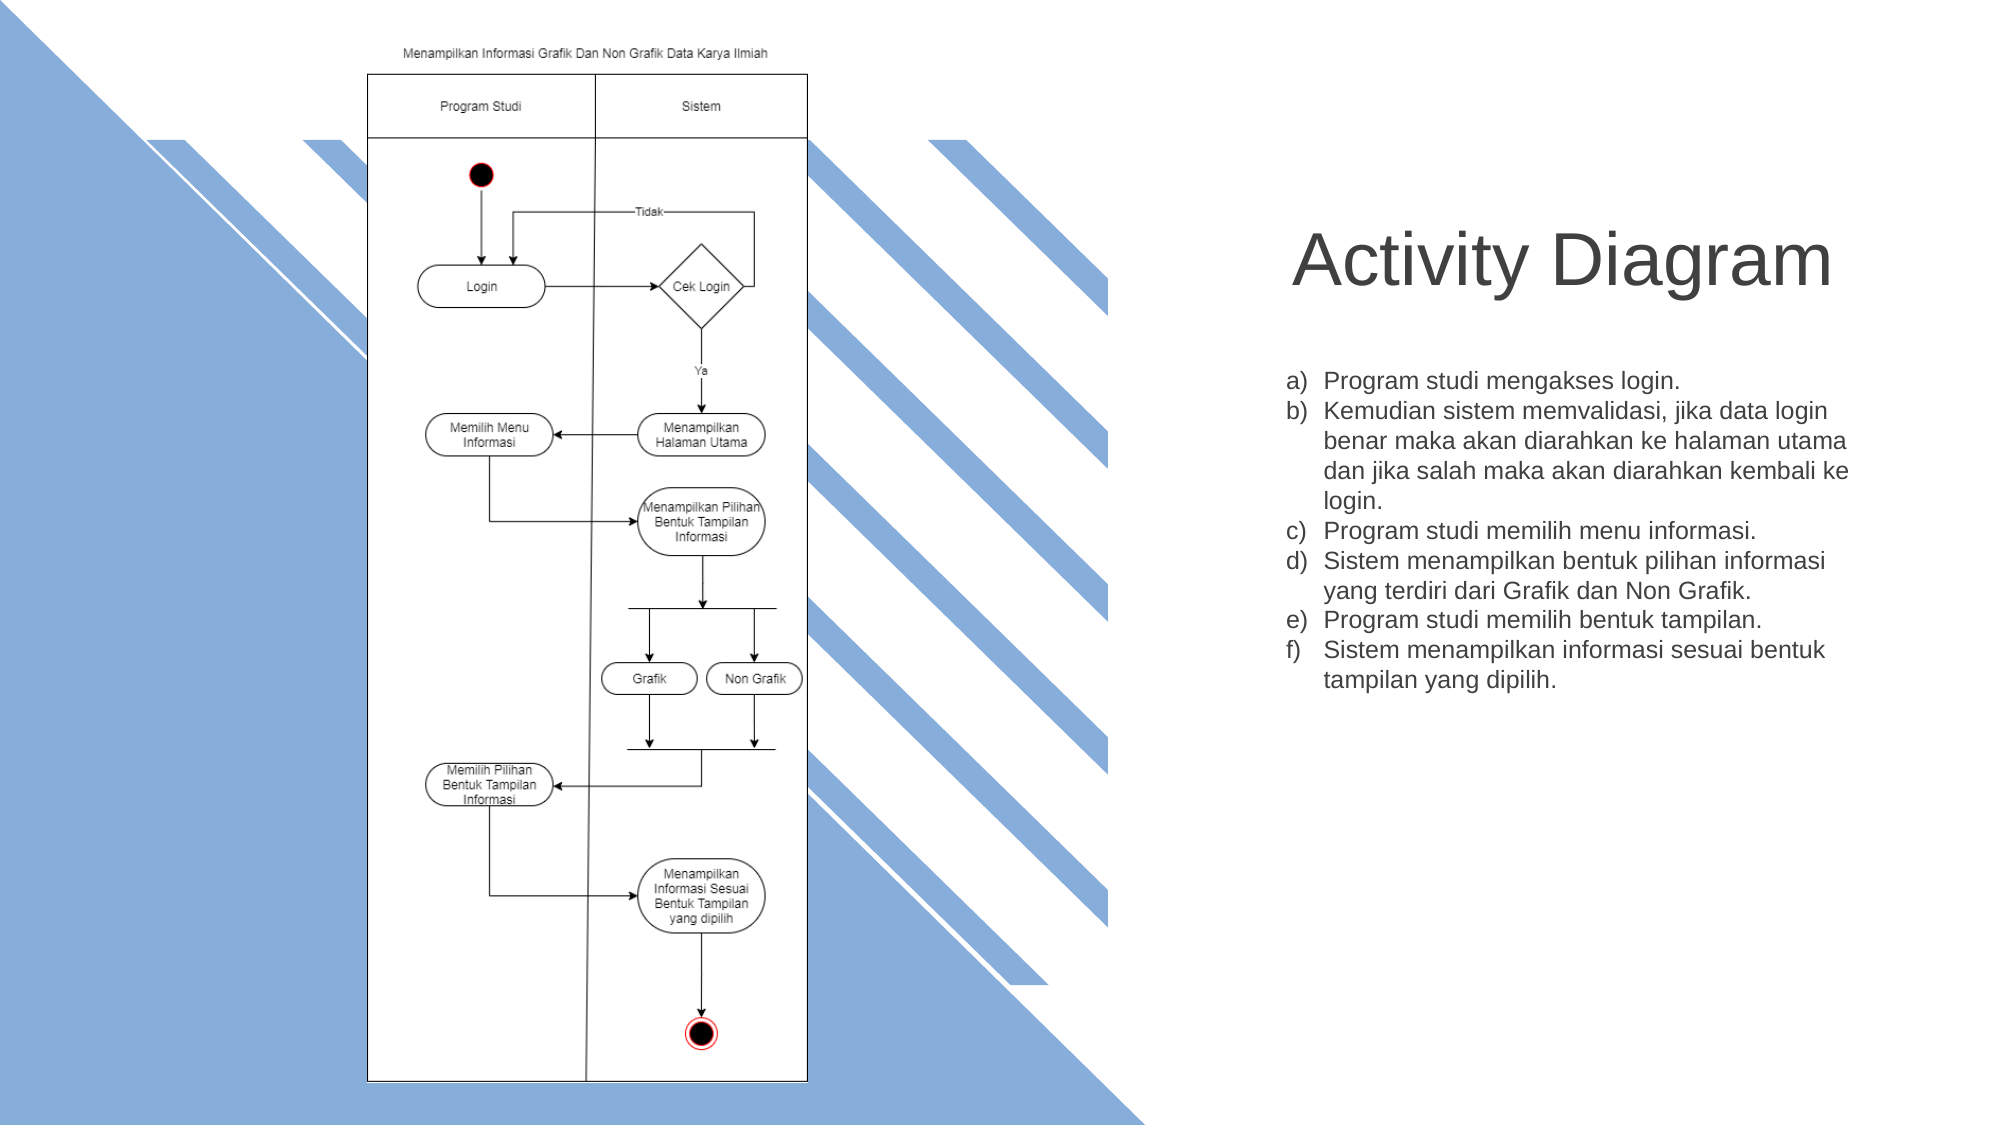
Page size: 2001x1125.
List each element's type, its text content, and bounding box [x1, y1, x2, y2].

text_box [143, 138, 367, 358]
text_box [808, 748, 1052, 987]
text_box [808, 138, 1109, 472]
picture [367, 42, 808, 1083]
text_box [808, 595, 1109, 930]
text_box [808, 442, 1109, 777]
text_box Program studi mengakses login. Kemudian sistem memvalidasi, jika data login benar maka akan diarahkan ke halaman utama dan jika salah maka akan diarahkan kembali ke login. Program studi memilih menu informasi. Sistem menampilkan bentuk pilihan informasi yang terdiri dari Grafik dan Non Grafik. Program studi memilih bentuk tampilan. Sistem menampilkan informasi sesuai bentuk tampilan yang dipilih. [1271, 357, 1894, 702]
text_box Activity Diagram [1286, 209, 1945, 300]
text_box [808, 289, 1109, 625]
